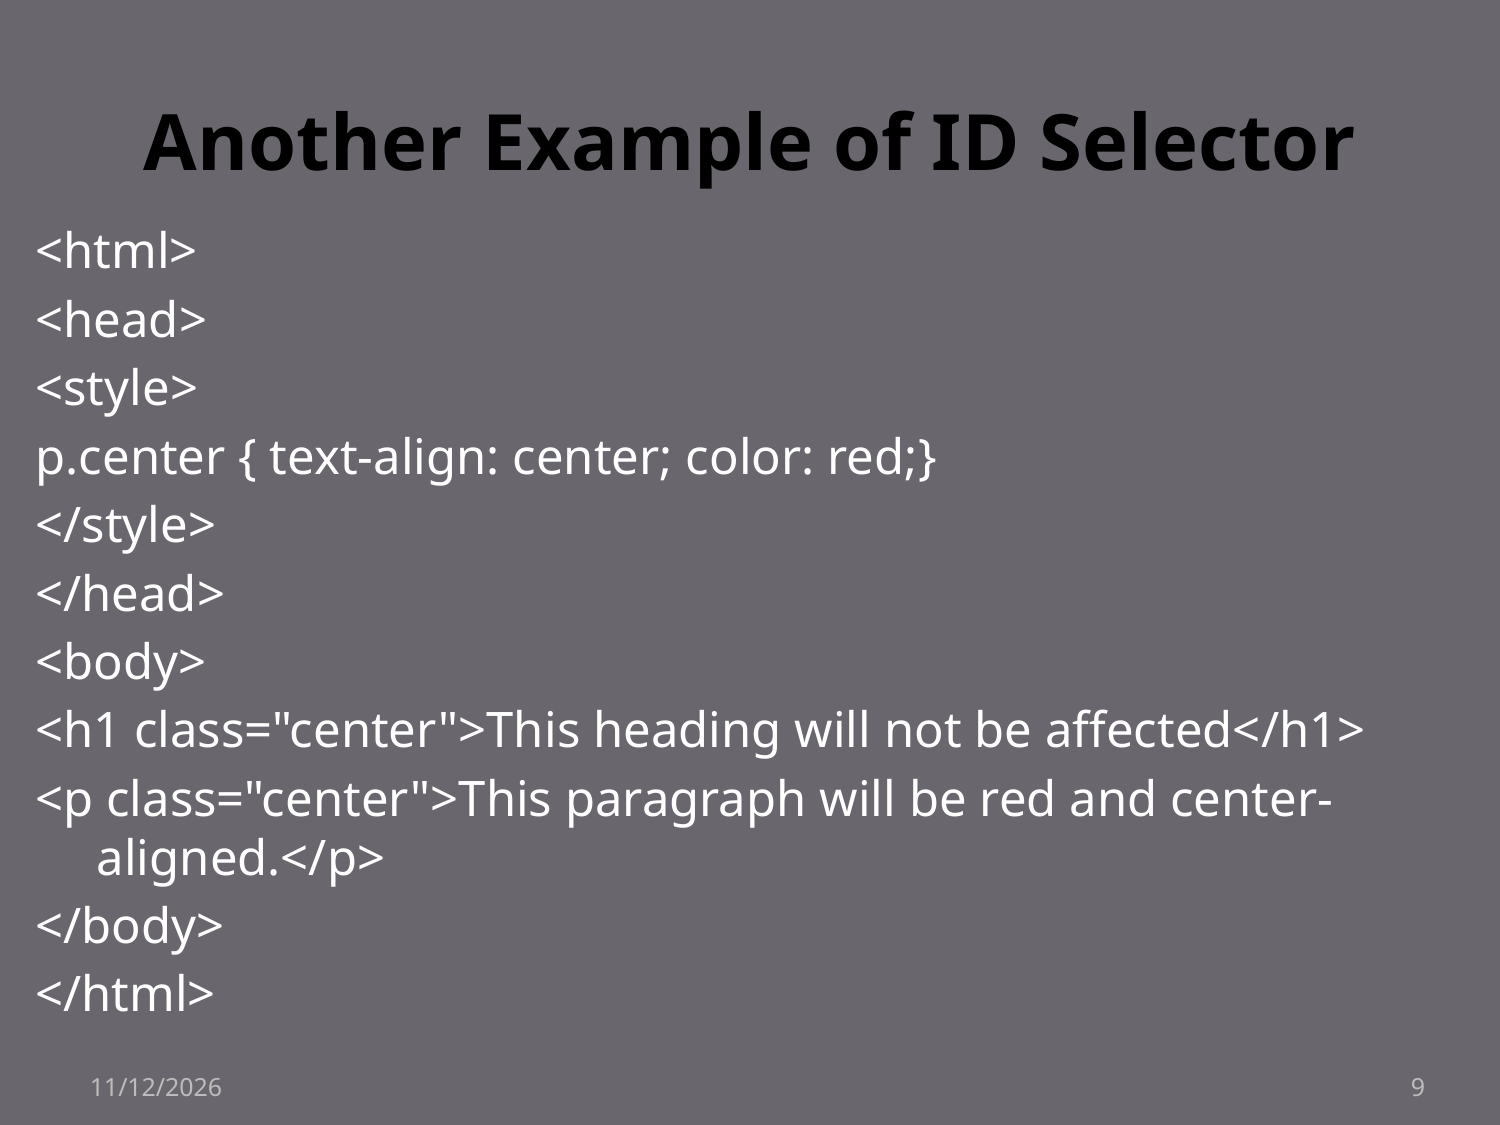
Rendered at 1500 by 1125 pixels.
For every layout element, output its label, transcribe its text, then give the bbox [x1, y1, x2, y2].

slide_number 9 [1299, 1052, 1425, 1113]
slide_number 03-Nov-21 [75, 1052, 425, 1113]
title Another Example of ID Selector [75, 45, 1425, 212]
list <html> <head> <style> p.center { text-align: center; color: red;} </style> </head> <body> <h1 class="center">This heading will not be affected</h1> <p class="center">This paragraph will be red and center-aligned.</p> </body> </html> [0, 212, 1500, 1036]
